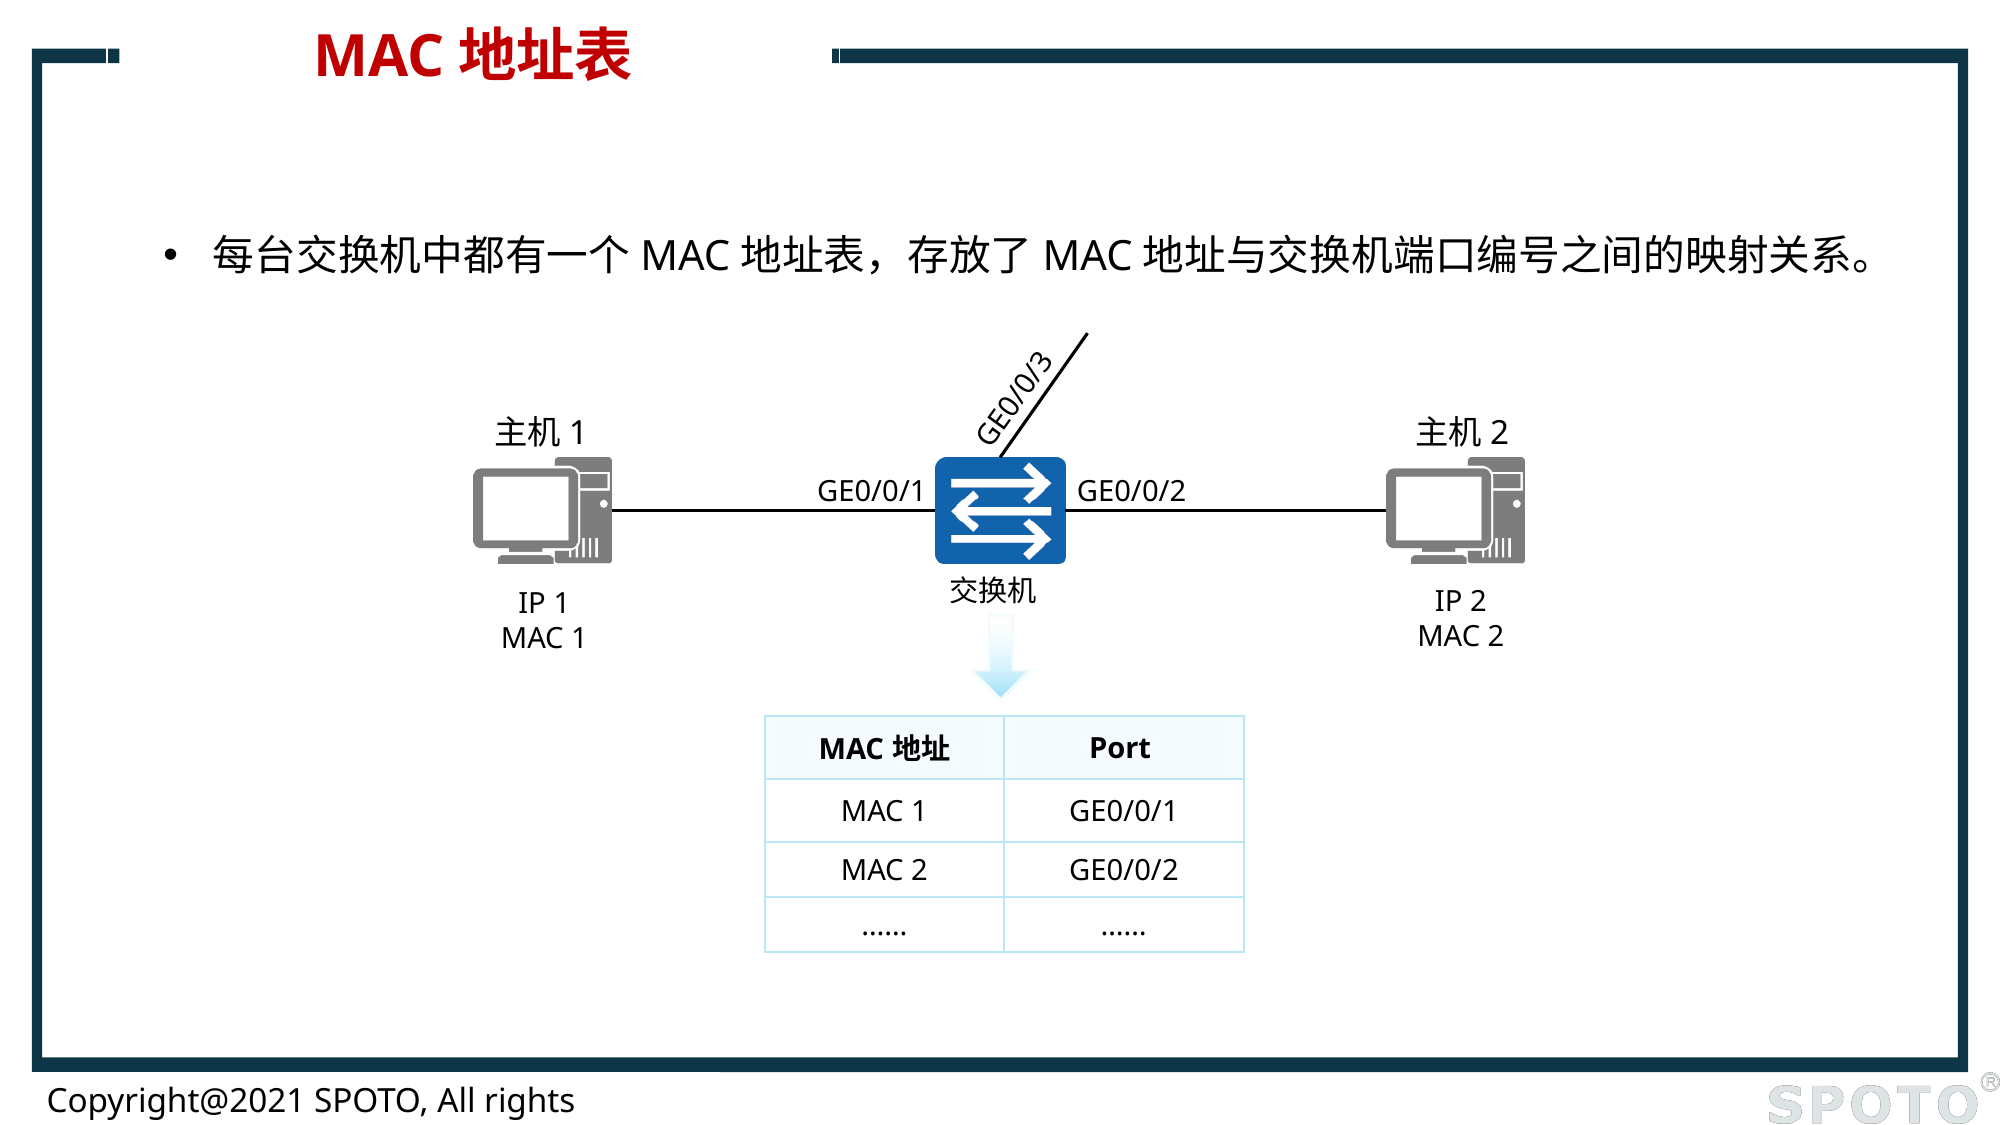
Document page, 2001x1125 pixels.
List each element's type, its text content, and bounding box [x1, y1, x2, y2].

table_cell MAC 1 [766, 780, 1003, 841]
text_box [969, 663, 1033, 701]
table_cell …… [766, 898, 1003, 951]
table_cell GE0/0/1 [1005, 780, 1243, 841]
table_header MAC地址 [766, 717, 1003, 778]
table_cell …… [1005, 898, 1243, 951]
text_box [472, 312, 1530, 663]
table_header Port [1005, 717, 1243, 778]
table_cell MAC 2 [766, 843, 1003, 896]
table_cell GE0/0/2 [1005, 843, 1243, 896]
list 每台交换机中都有一个MAC地址表，存放了MAC地址与交换机端口编号之间的映射关系。 [149, 202, 2000, 971]
title MAC地址表 [106, 2, 840, 112]
